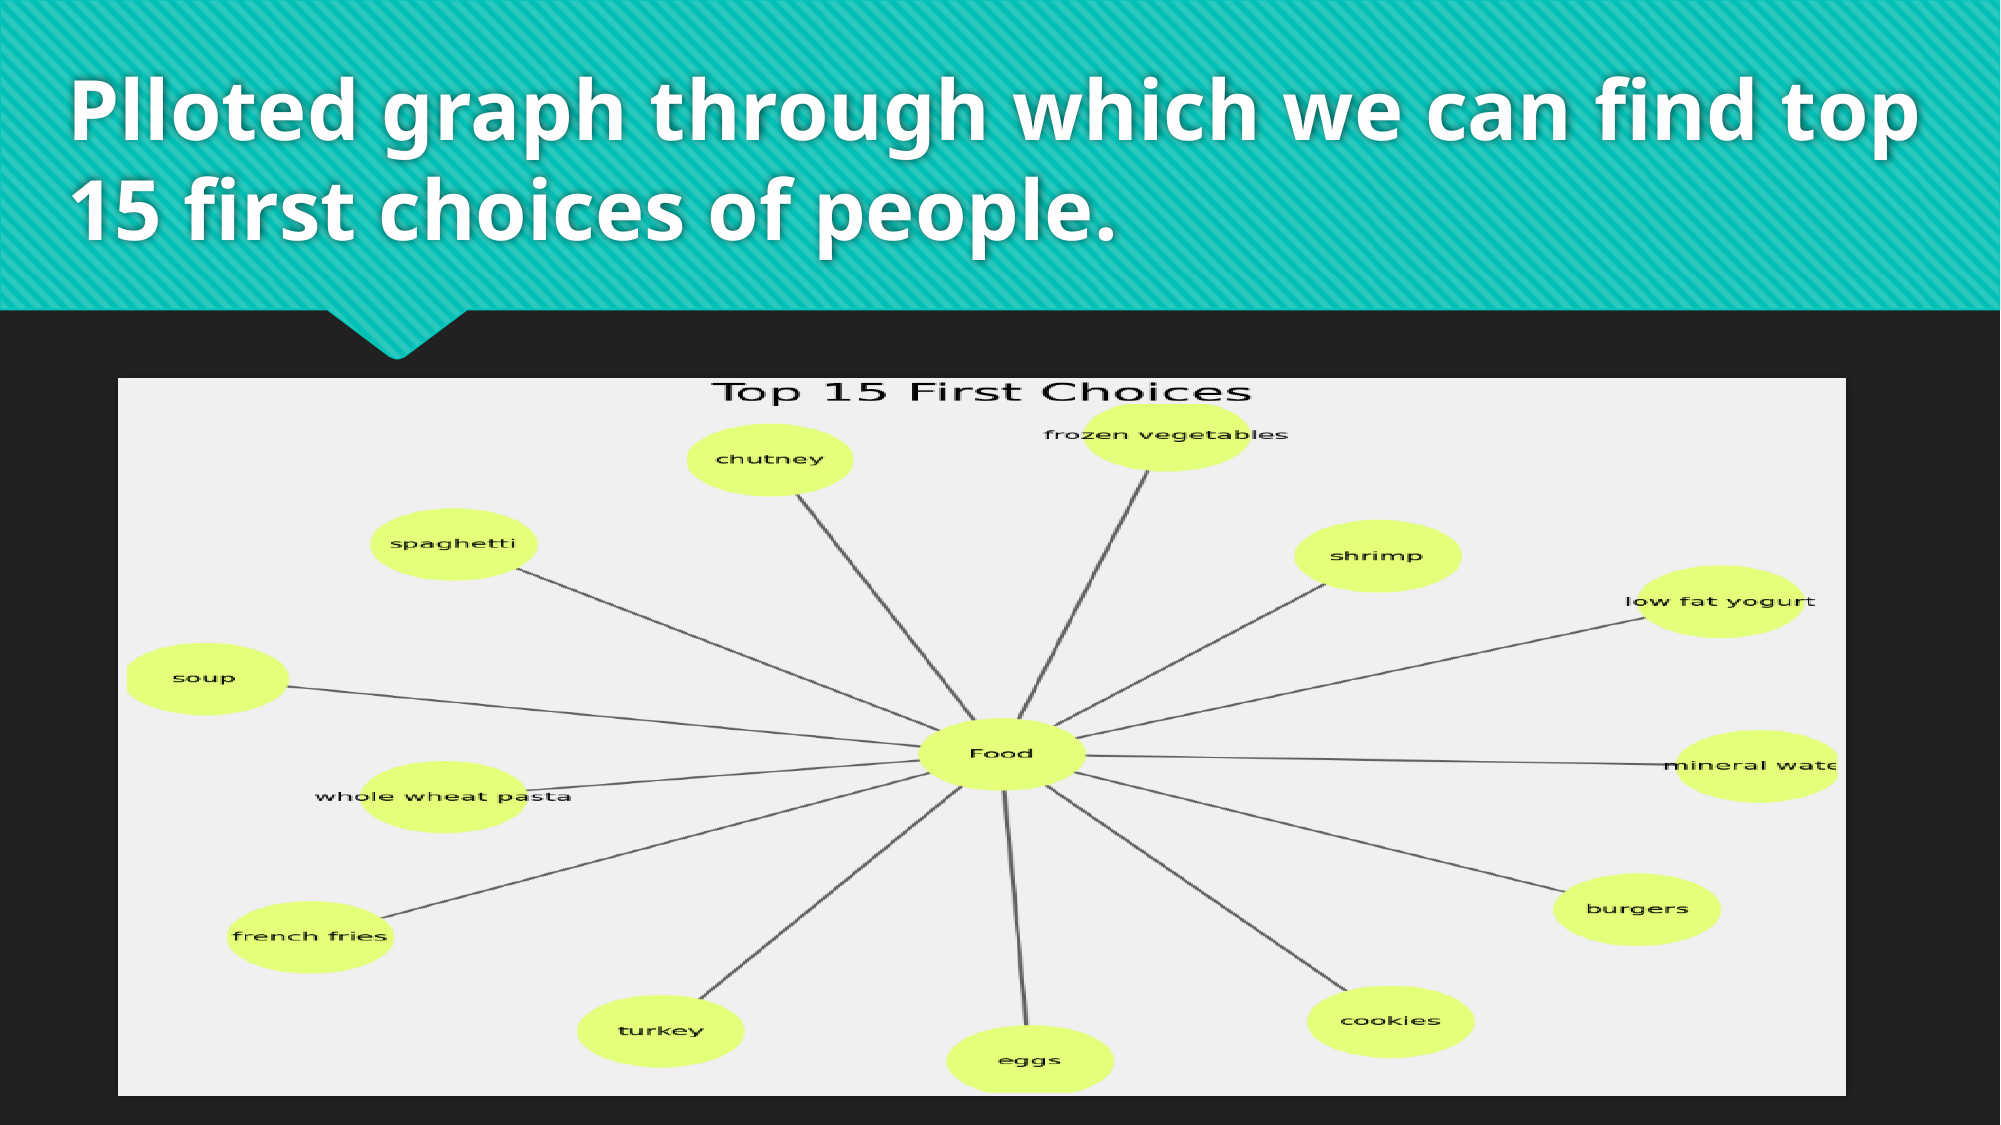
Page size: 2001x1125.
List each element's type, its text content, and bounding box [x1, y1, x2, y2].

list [118, 378, 1846, 1096]
title Plloted graph through which we can find top 15 first choices of people. [52, 96, 2000, 265]
